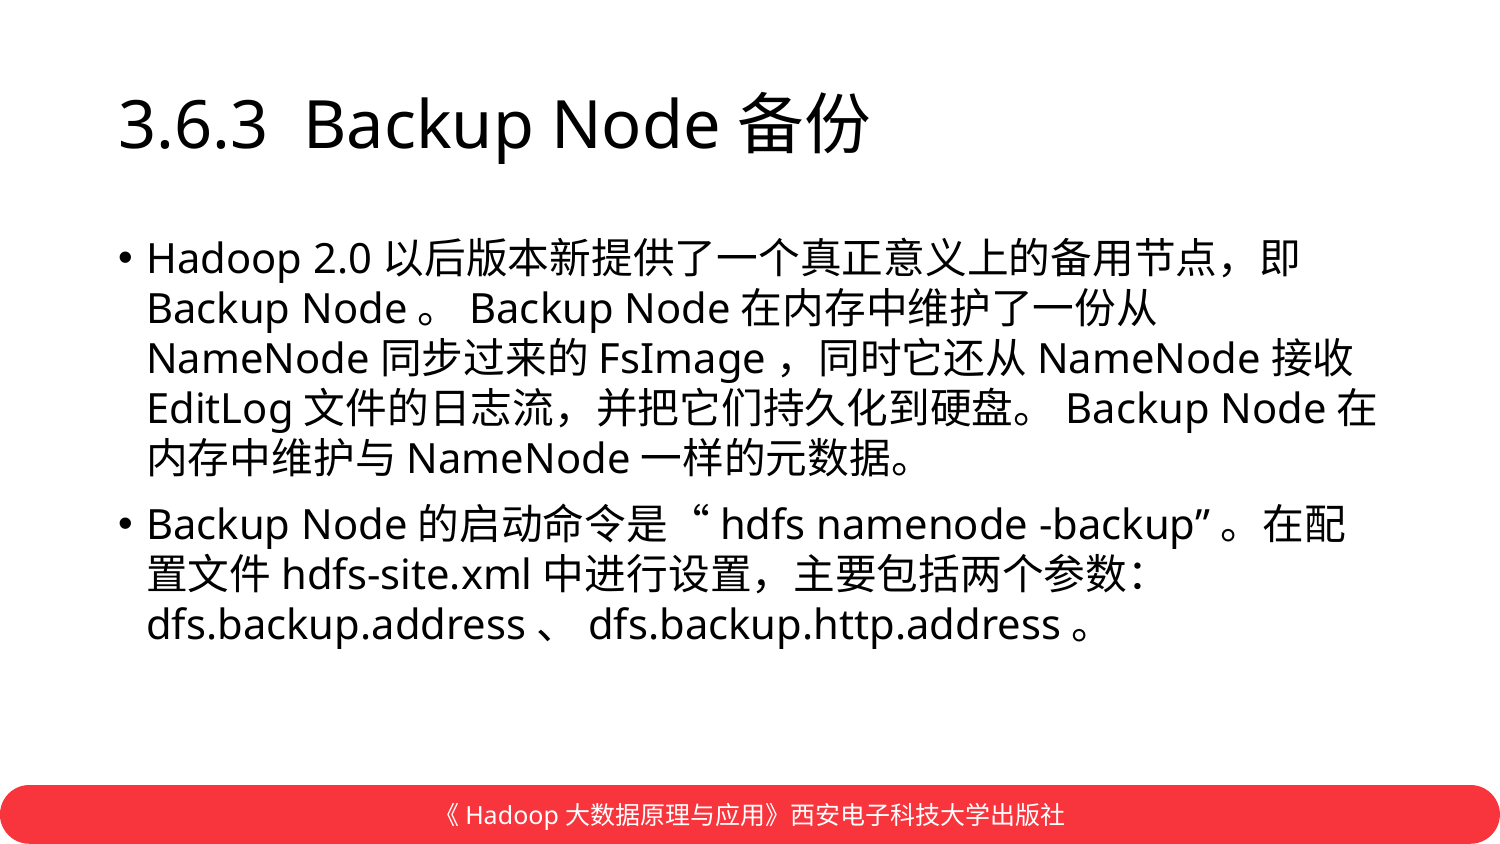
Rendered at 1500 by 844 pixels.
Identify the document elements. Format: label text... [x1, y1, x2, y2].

title 3.6.3 Backup Node备份 [103, 44, 1397, 208]
list Hadoop 2.0以后版本新提供了一个真正意义上的备用节点，即Backup Node。Backup Node在内存中维护了一份从NameNode同步过来的FsImage，同时它还从NameNode接收EditLog文件的日志流，并把它们持久化到硬盘。Backup Node在内存中维护与NameNode一样的元数据。 Backup Node的启动命令是“hdfs namenode -backup”。在配置文件hdfs-site.xml中进行设置，主要包括两个参数：dfs.backup.address、dfs.backup.http.address。 [103, 224, 1397, 760]
